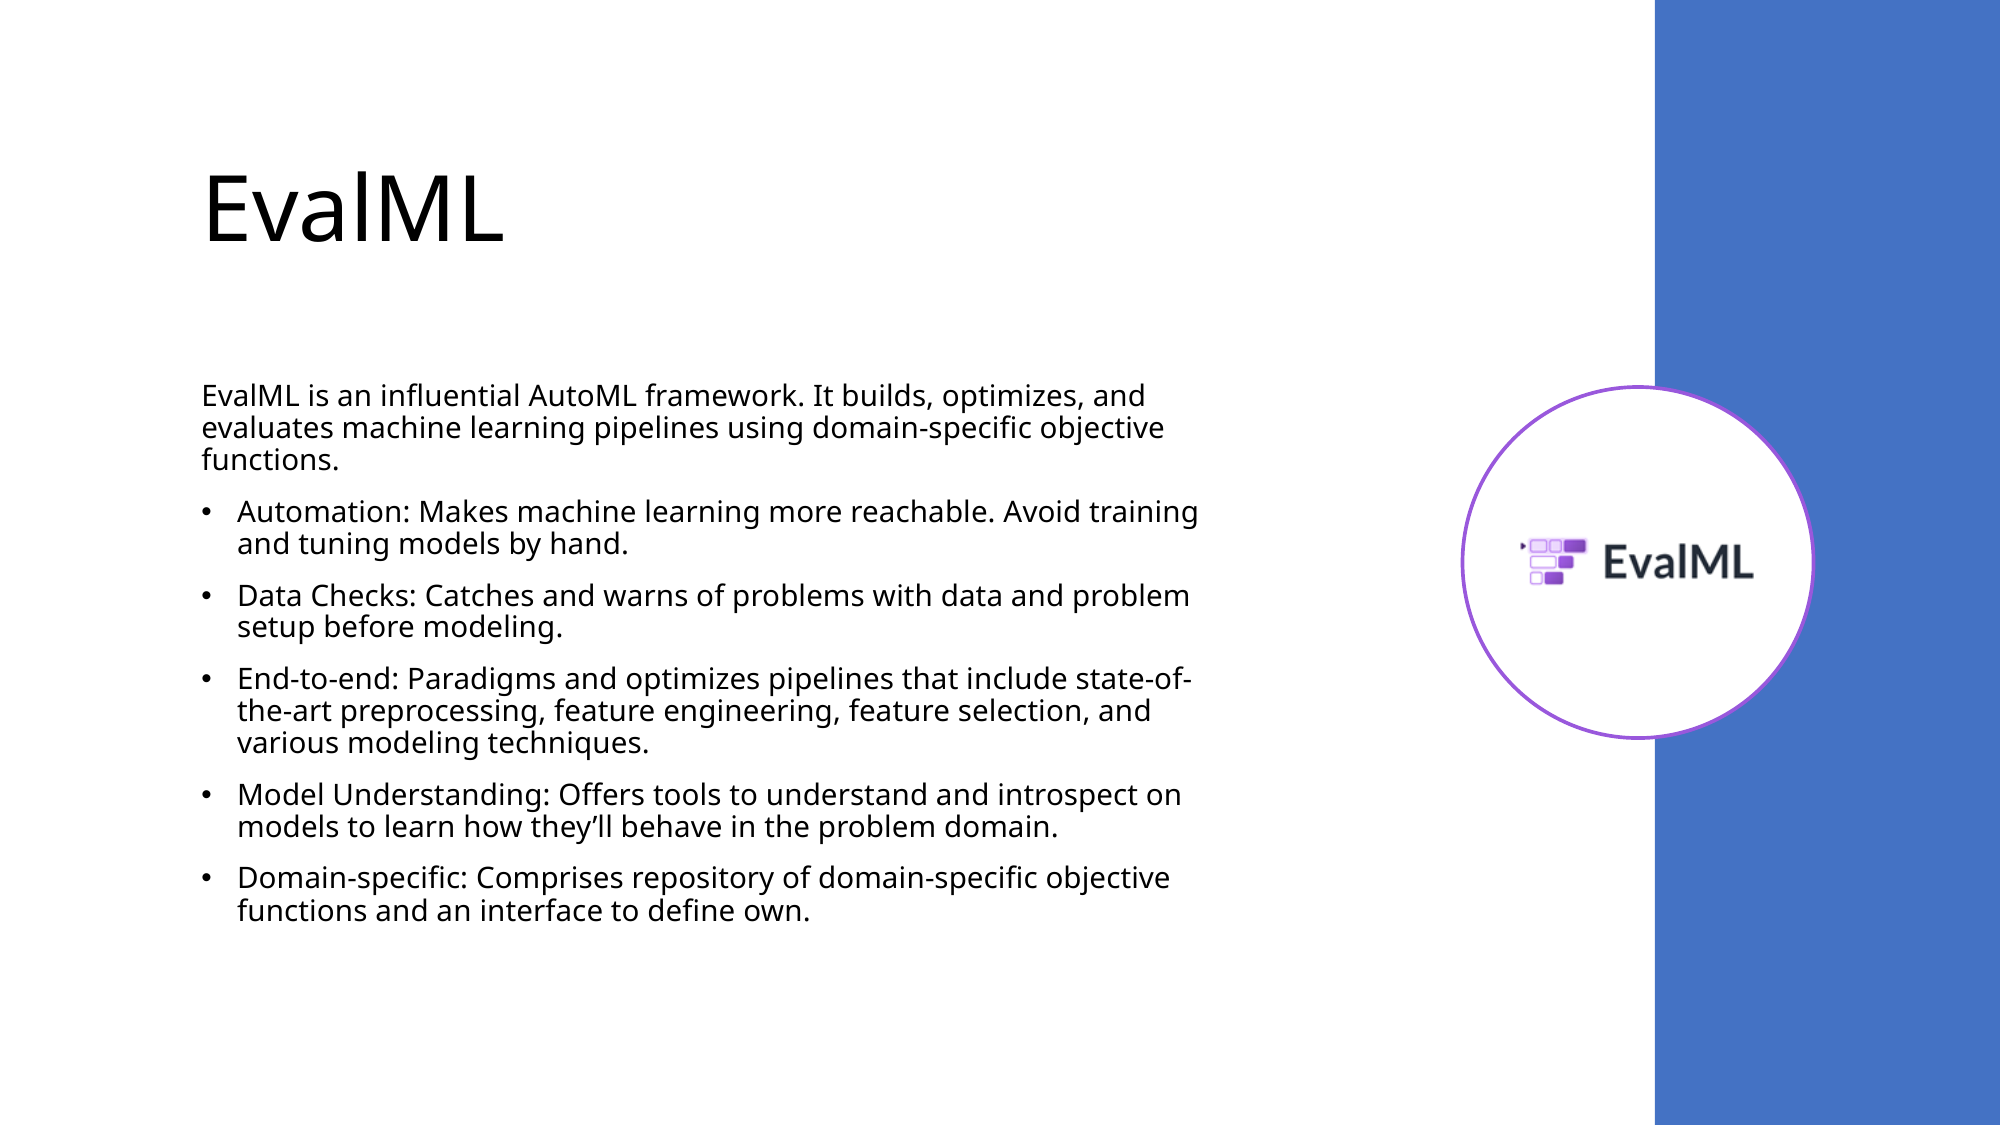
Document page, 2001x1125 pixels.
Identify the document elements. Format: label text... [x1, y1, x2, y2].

title EvalML [186, 102, 1413, 321]
text_box [1461, 385, 1815, 740]
list EvalML is an influential AutoML framework. It builds, optimizes, and evaluates machine learning pipelines using domain-specific objective functions. Automation: Makes machine learning more reachable. Avoid training and tuning models by hand. Data Checks: Catches and warns of problems with data and problem setup before modeling. End-to-end: Paradigms and optimizes pipelines that include state-of-the-art preprocessing, feature engineering, feature selection, and various modeling techniques. Model Understanding: Offers tools to understand and introspect on models to learn how they’ll behave in the problem domain. Domain-specific: Comprises repository of domain-specific objective functions and an interface to define own. [186, 373, 1248, 940]
text_box [1654, 0, 2000, 1125]
picture [1518, 534, 1758, 590]
